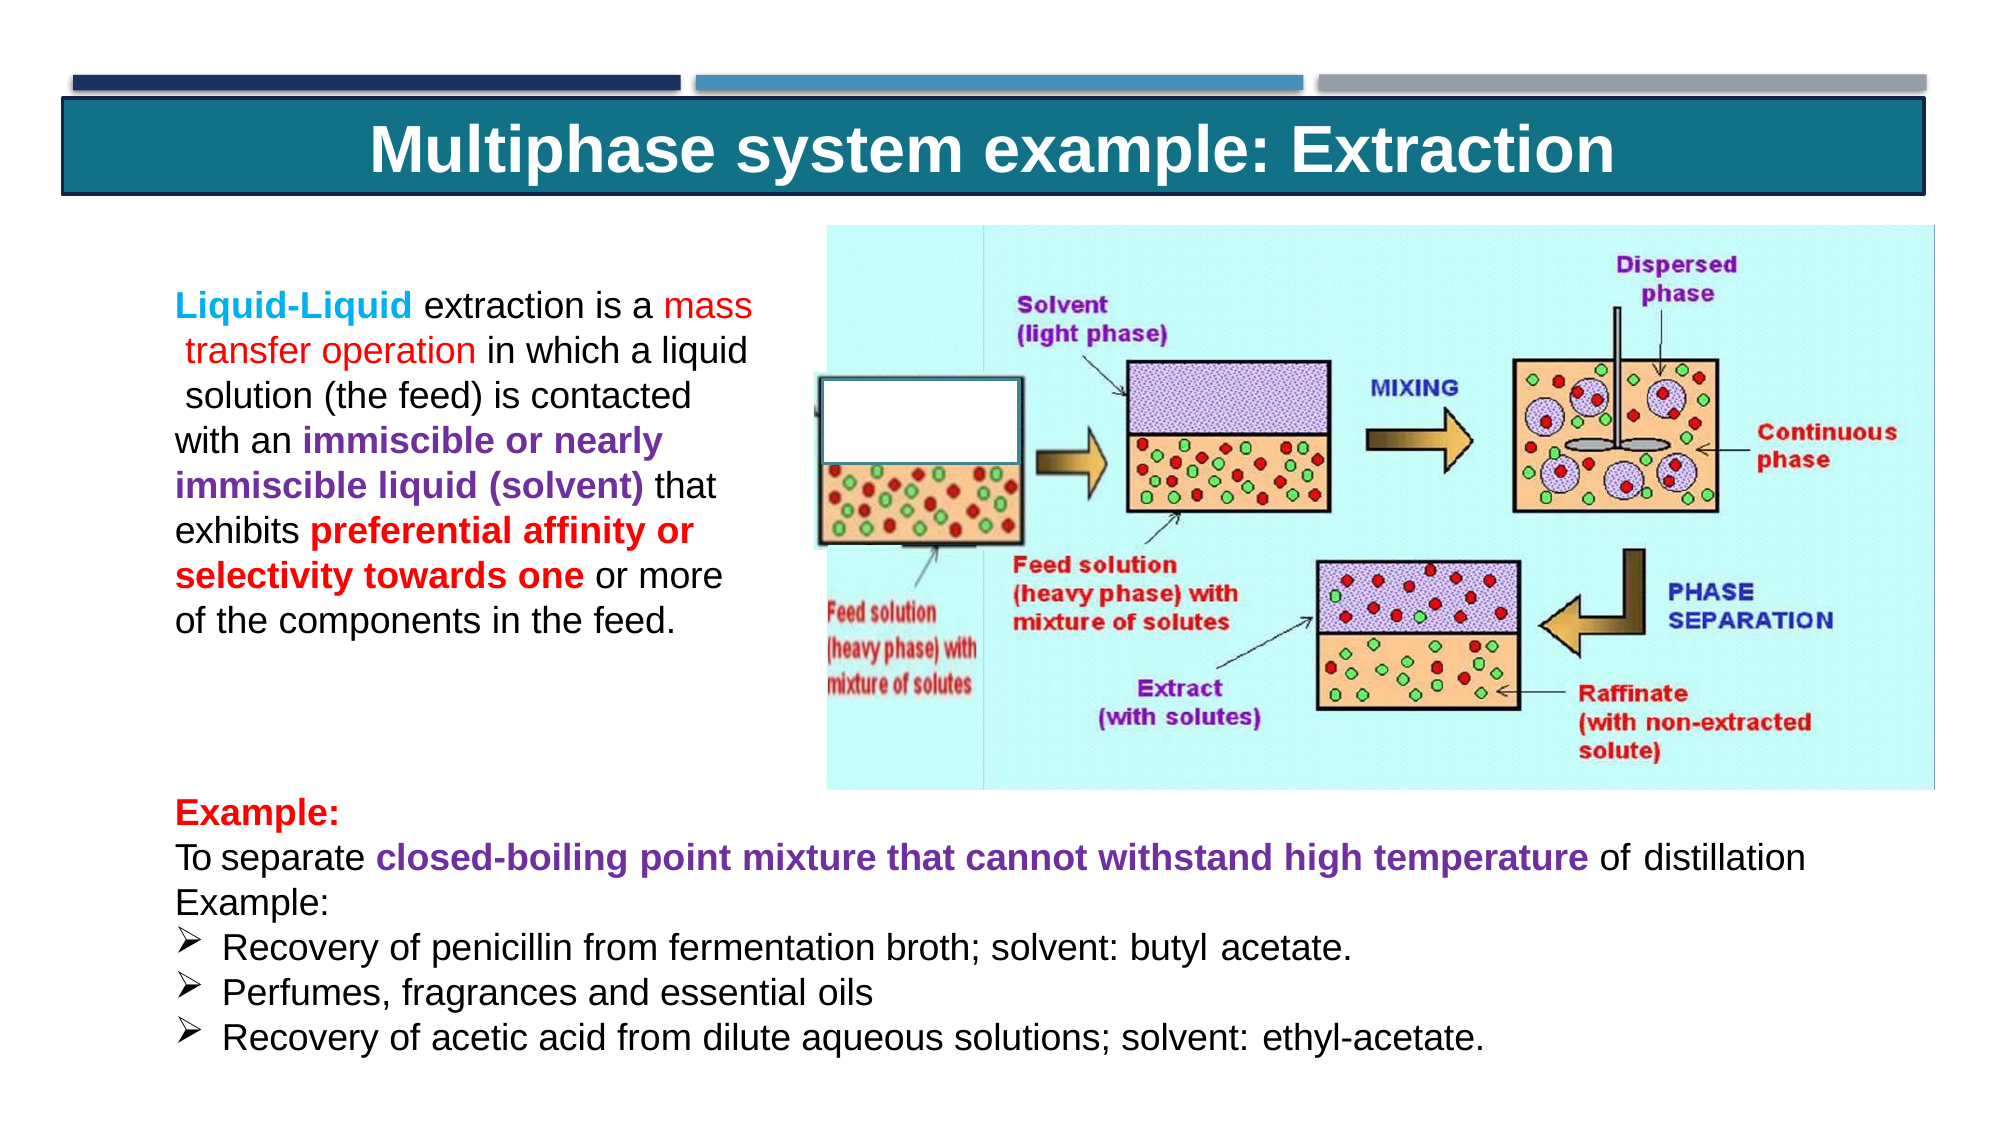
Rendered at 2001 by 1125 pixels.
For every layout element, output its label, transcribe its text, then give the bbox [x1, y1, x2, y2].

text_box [813, 372, 1113, 699]
text_box Multiphase system example: Extraction [61, 96, 1926, 196]
text_box Liquid-Liquid extraction is a mass transfer operation in which a liquid solution (the feed) is contacted with an immiscible or nearly immiscible liquid (solvent) that exhibits preferential affinity or selectivity towards one or more of the components in the feed. [172, 278, 756, 641]
text_box [826, 224, 1935, 790]
text_box Example: To separate closed-boiling point mixture that cannot withstand high temperature of distillation Example: Recovery of penicillin from fermentation broth; solvent: butyl acetate. Perfumes, fragrances and essential oils Recovery of acetic acid from dilute aqueous solutions; solvent: ethyl-acetate. [172, 785, 1817, 1058]
